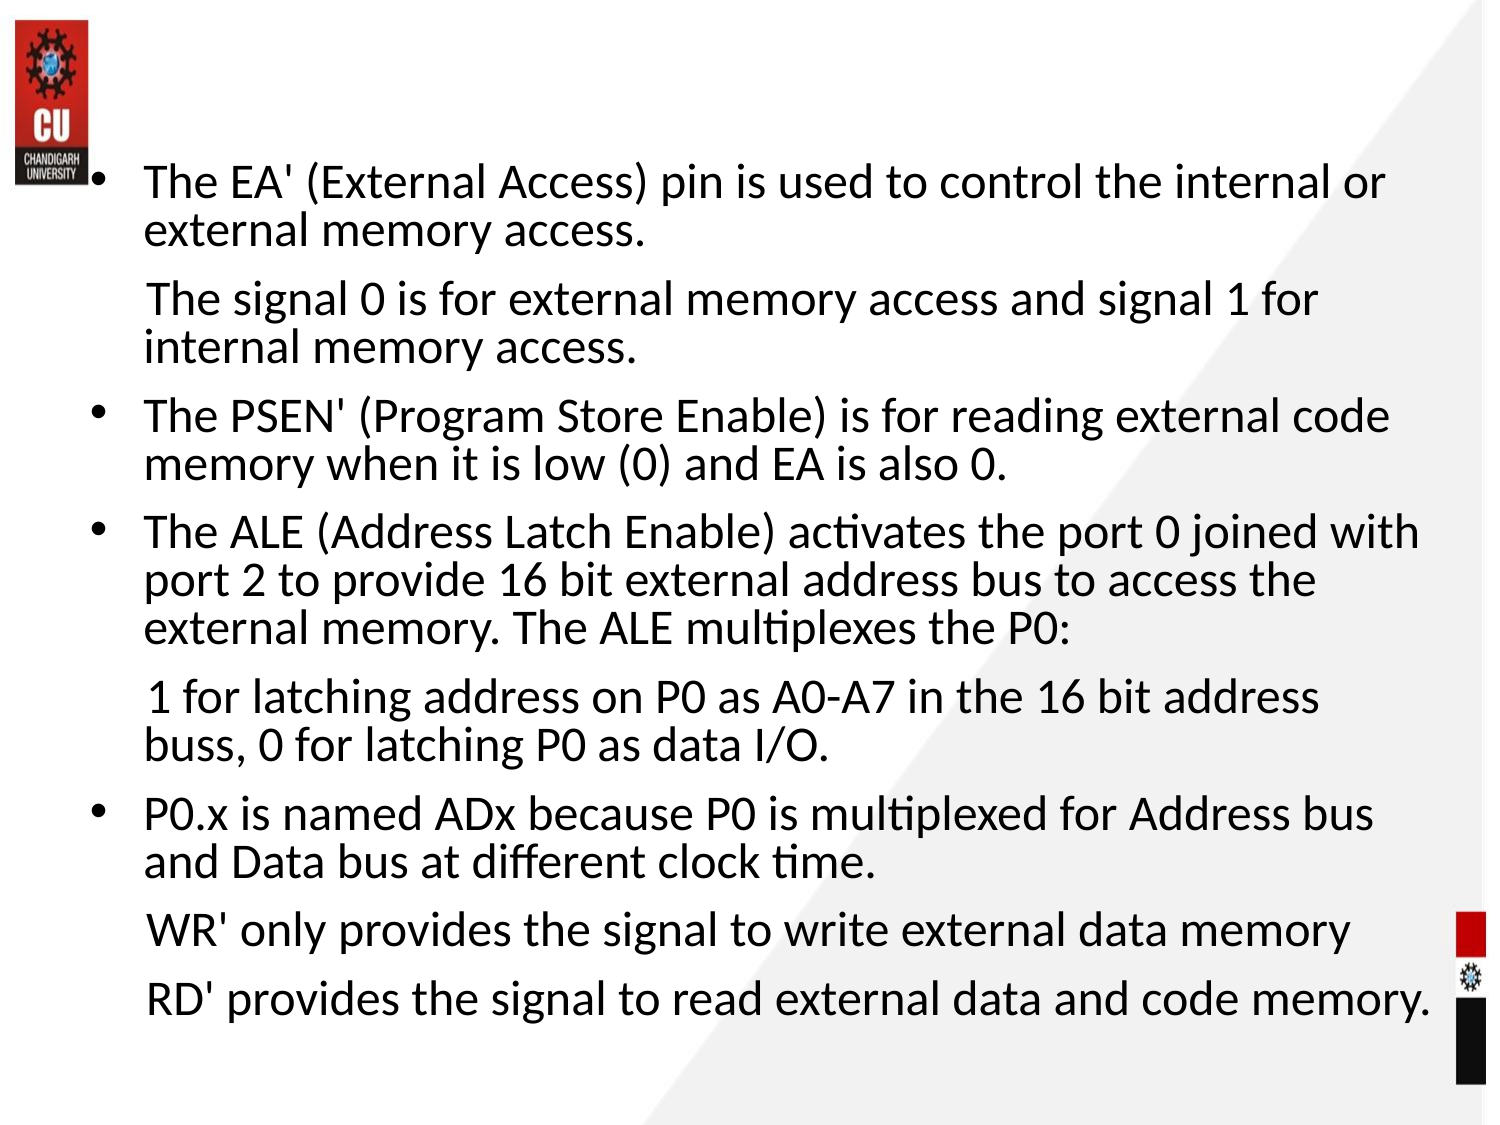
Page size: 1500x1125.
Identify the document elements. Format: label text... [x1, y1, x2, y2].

text_box The EA' (External Access) pin is used to control the internal or external memory access. The signal 0 is for external memory access and signal 1 for internal memory access. The PSEN' (Program Store Enable) is for reading external code memory when it is low (0) and EA is also 0. The ALE (Address Latch Enable) activates the port 0 joined with port 2 to provide 16 bit external address bus to access the external memory. The ALE multiplexes the P0: 1 for latching address on P0 as A0-A7 in the 16 bit address buss, 0 for latching P0 as data I/O. P0.x is named ADx because P0 is multiplexed for Address bus and Data bus at different clock time. WR' only provides the signal to write external data memory RD' provides the signal to read external data and code memory. [74, 62, 1450, 1088]
picture [0, 0, 1500, 1125]
